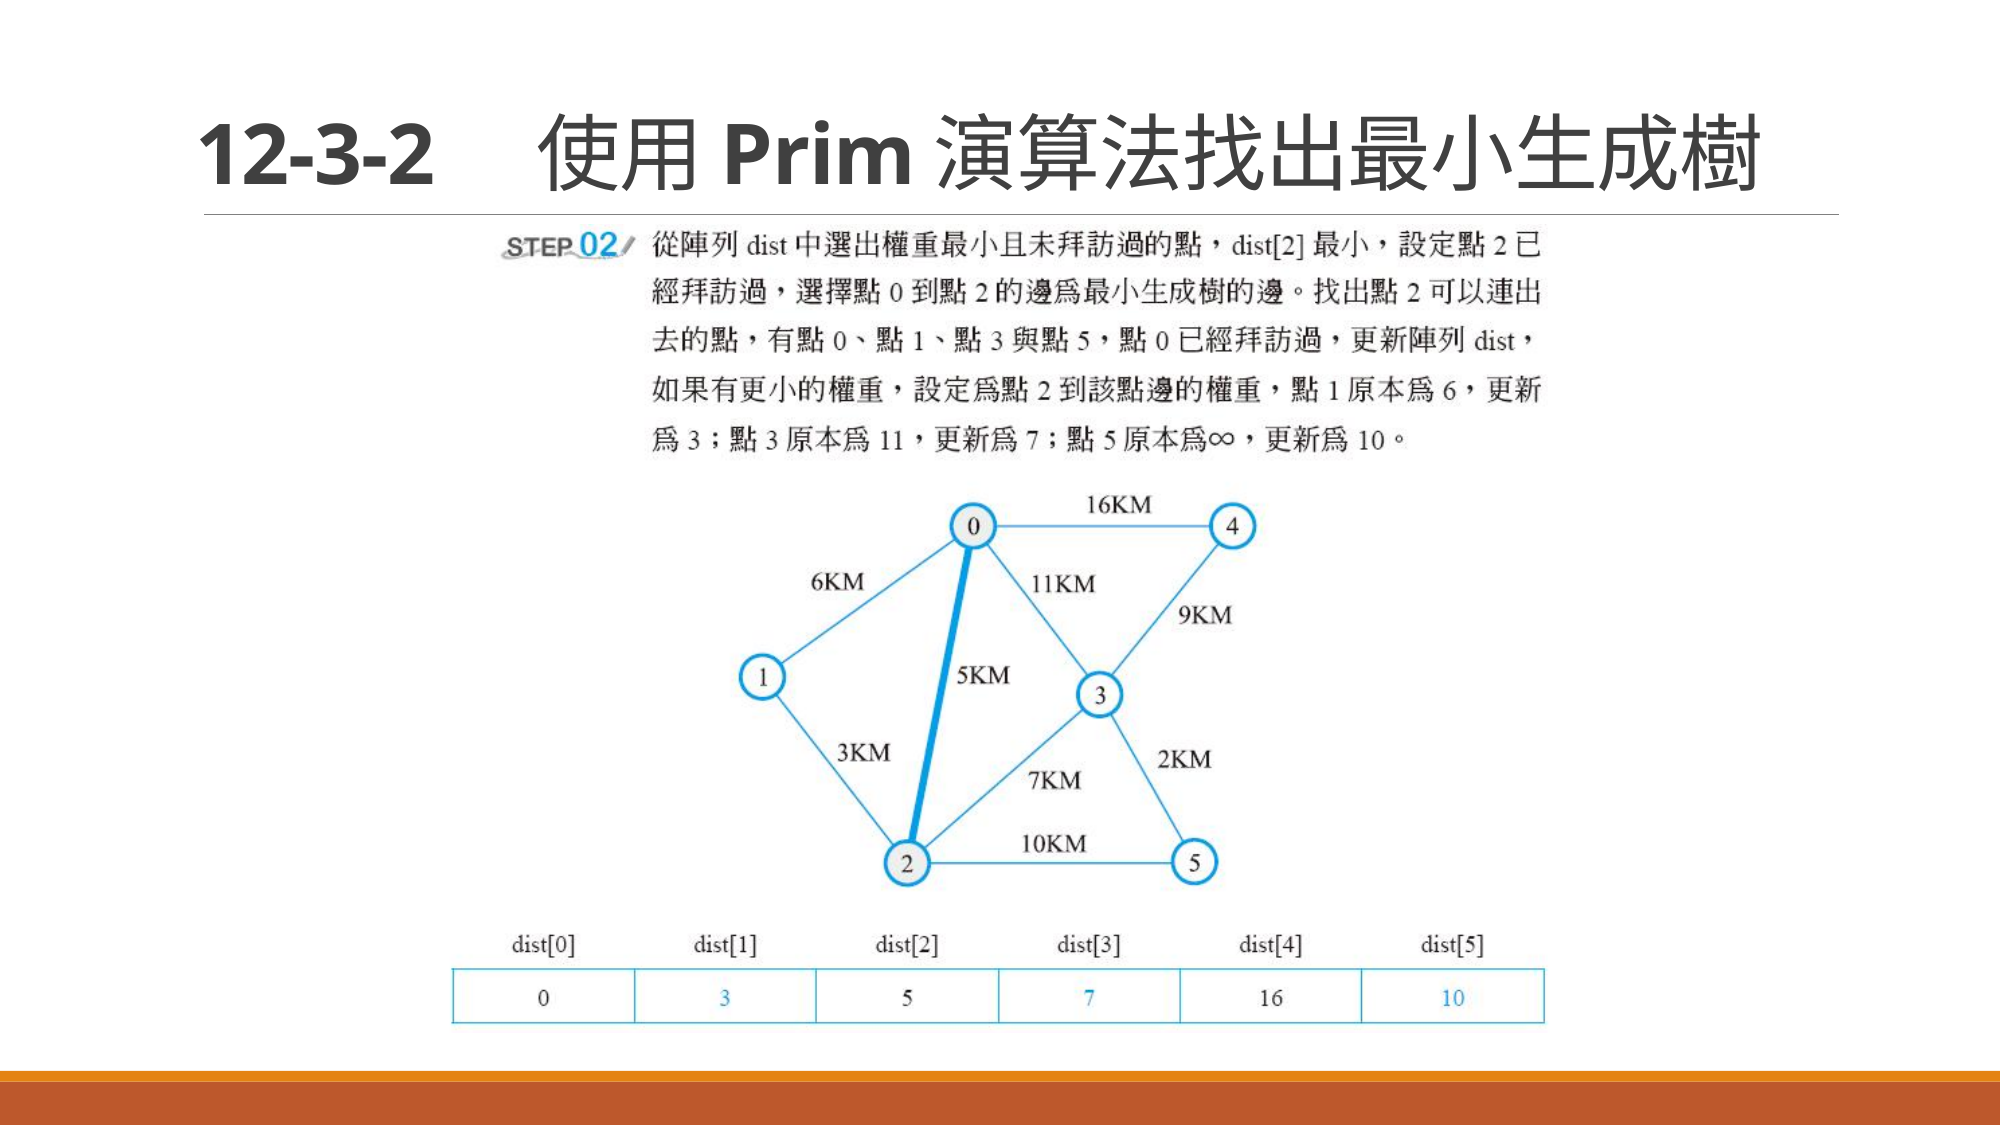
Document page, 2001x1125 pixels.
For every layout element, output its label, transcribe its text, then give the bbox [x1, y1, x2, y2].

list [429, 223, 1581, 1034]
title 12-3-2 使用Prim演算法找出最小生成樹 [180, 47, 1883, 209]
